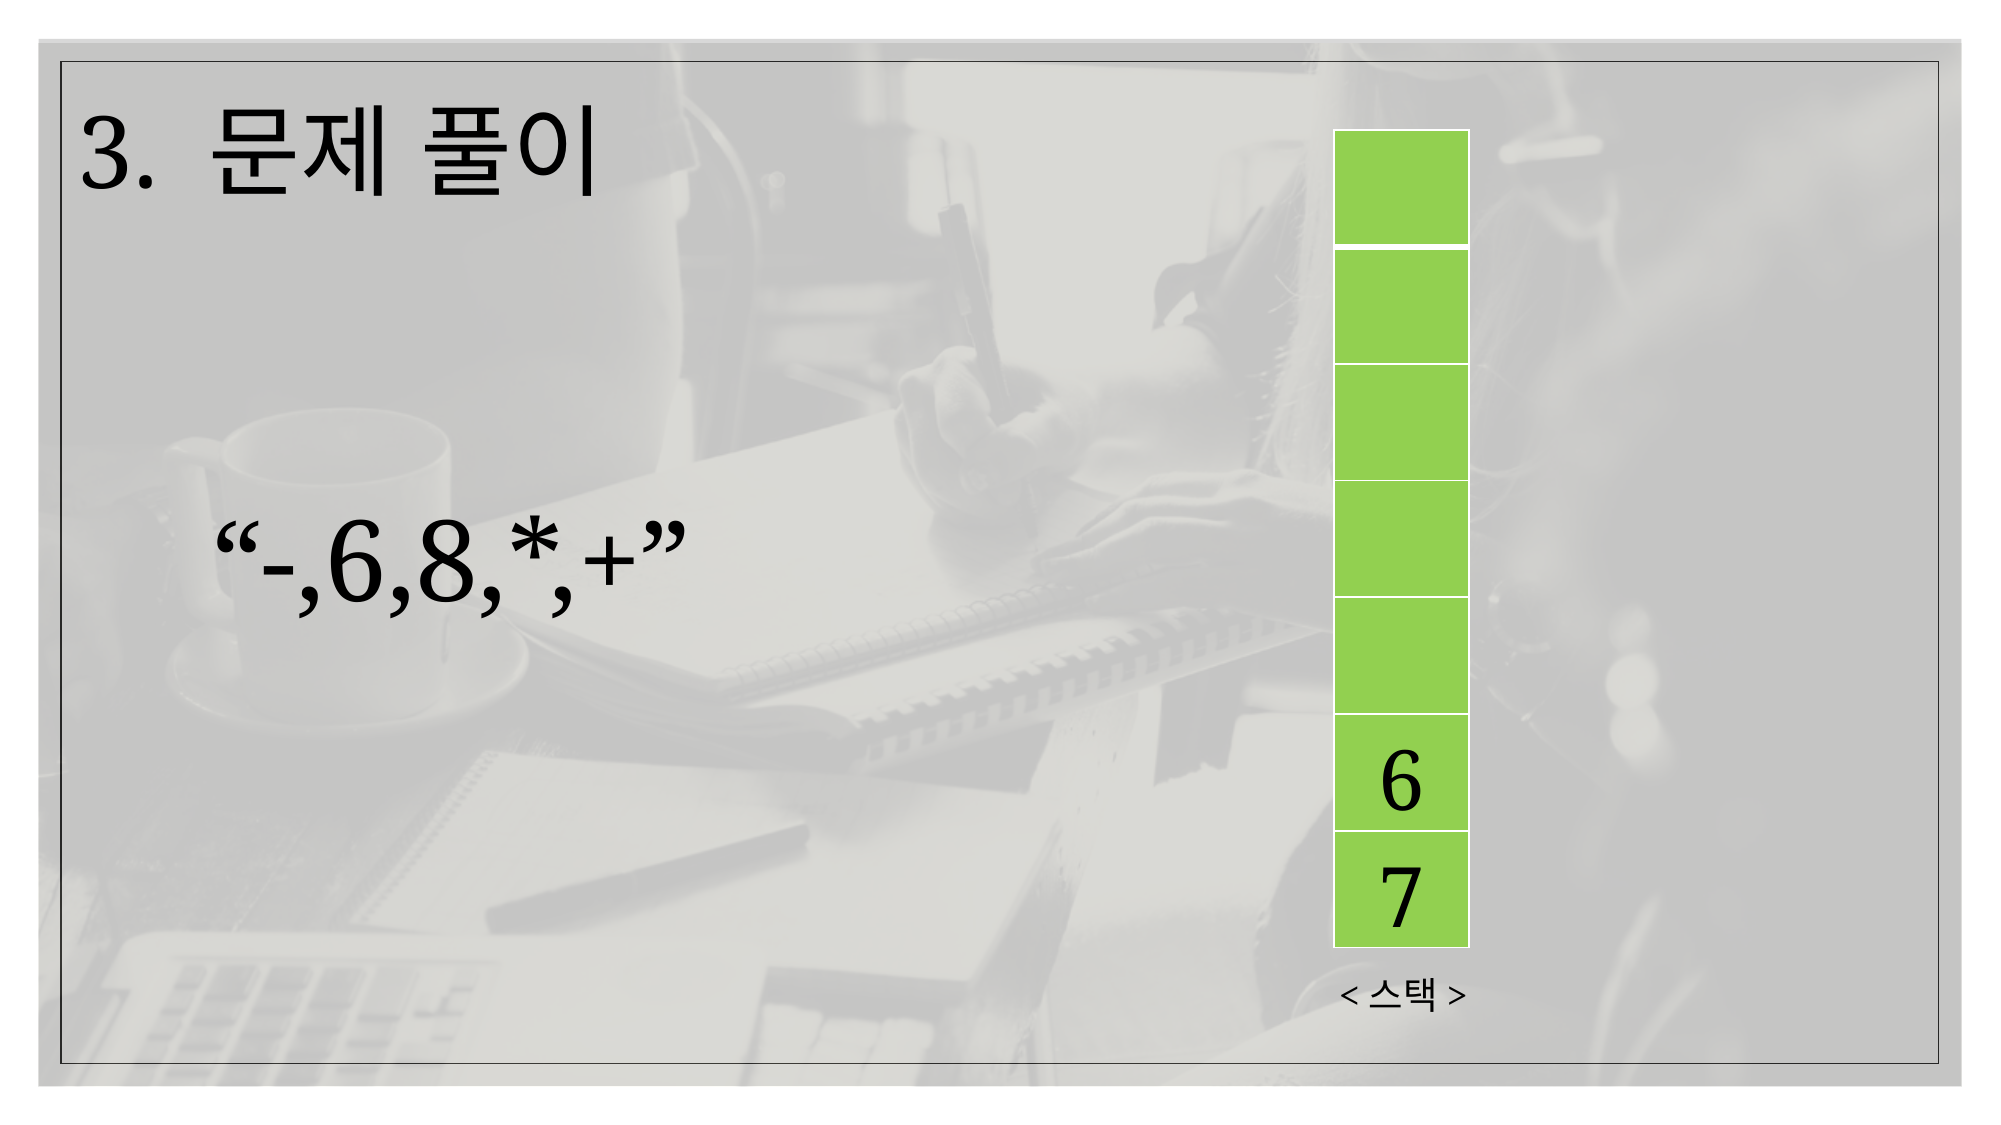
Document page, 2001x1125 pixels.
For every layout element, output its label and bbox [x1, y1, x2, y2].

picture [38, 43, 1962, 1088]
